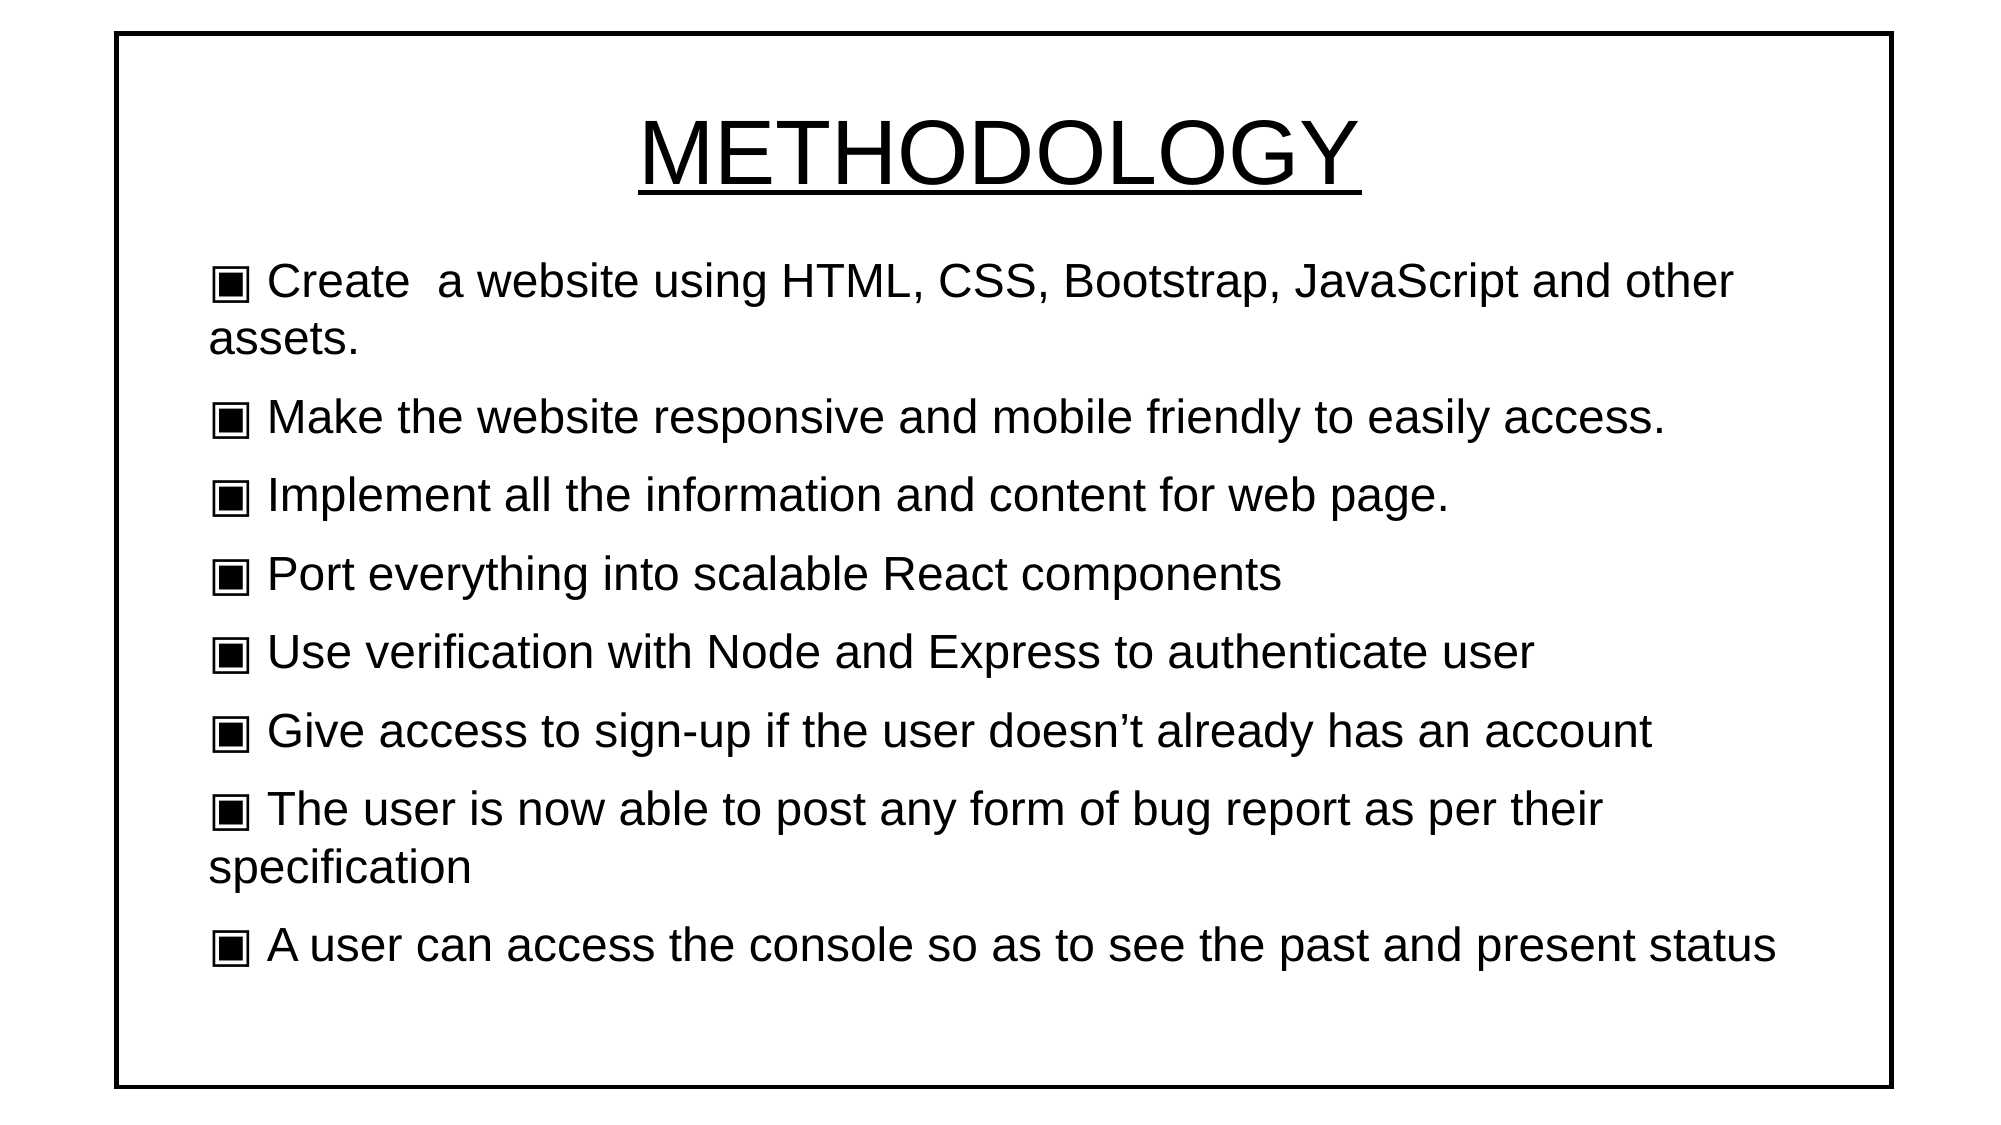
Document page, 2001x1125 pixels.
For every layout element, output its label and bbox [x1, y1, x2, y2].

text_box [116, 32, 1893, 1088]
